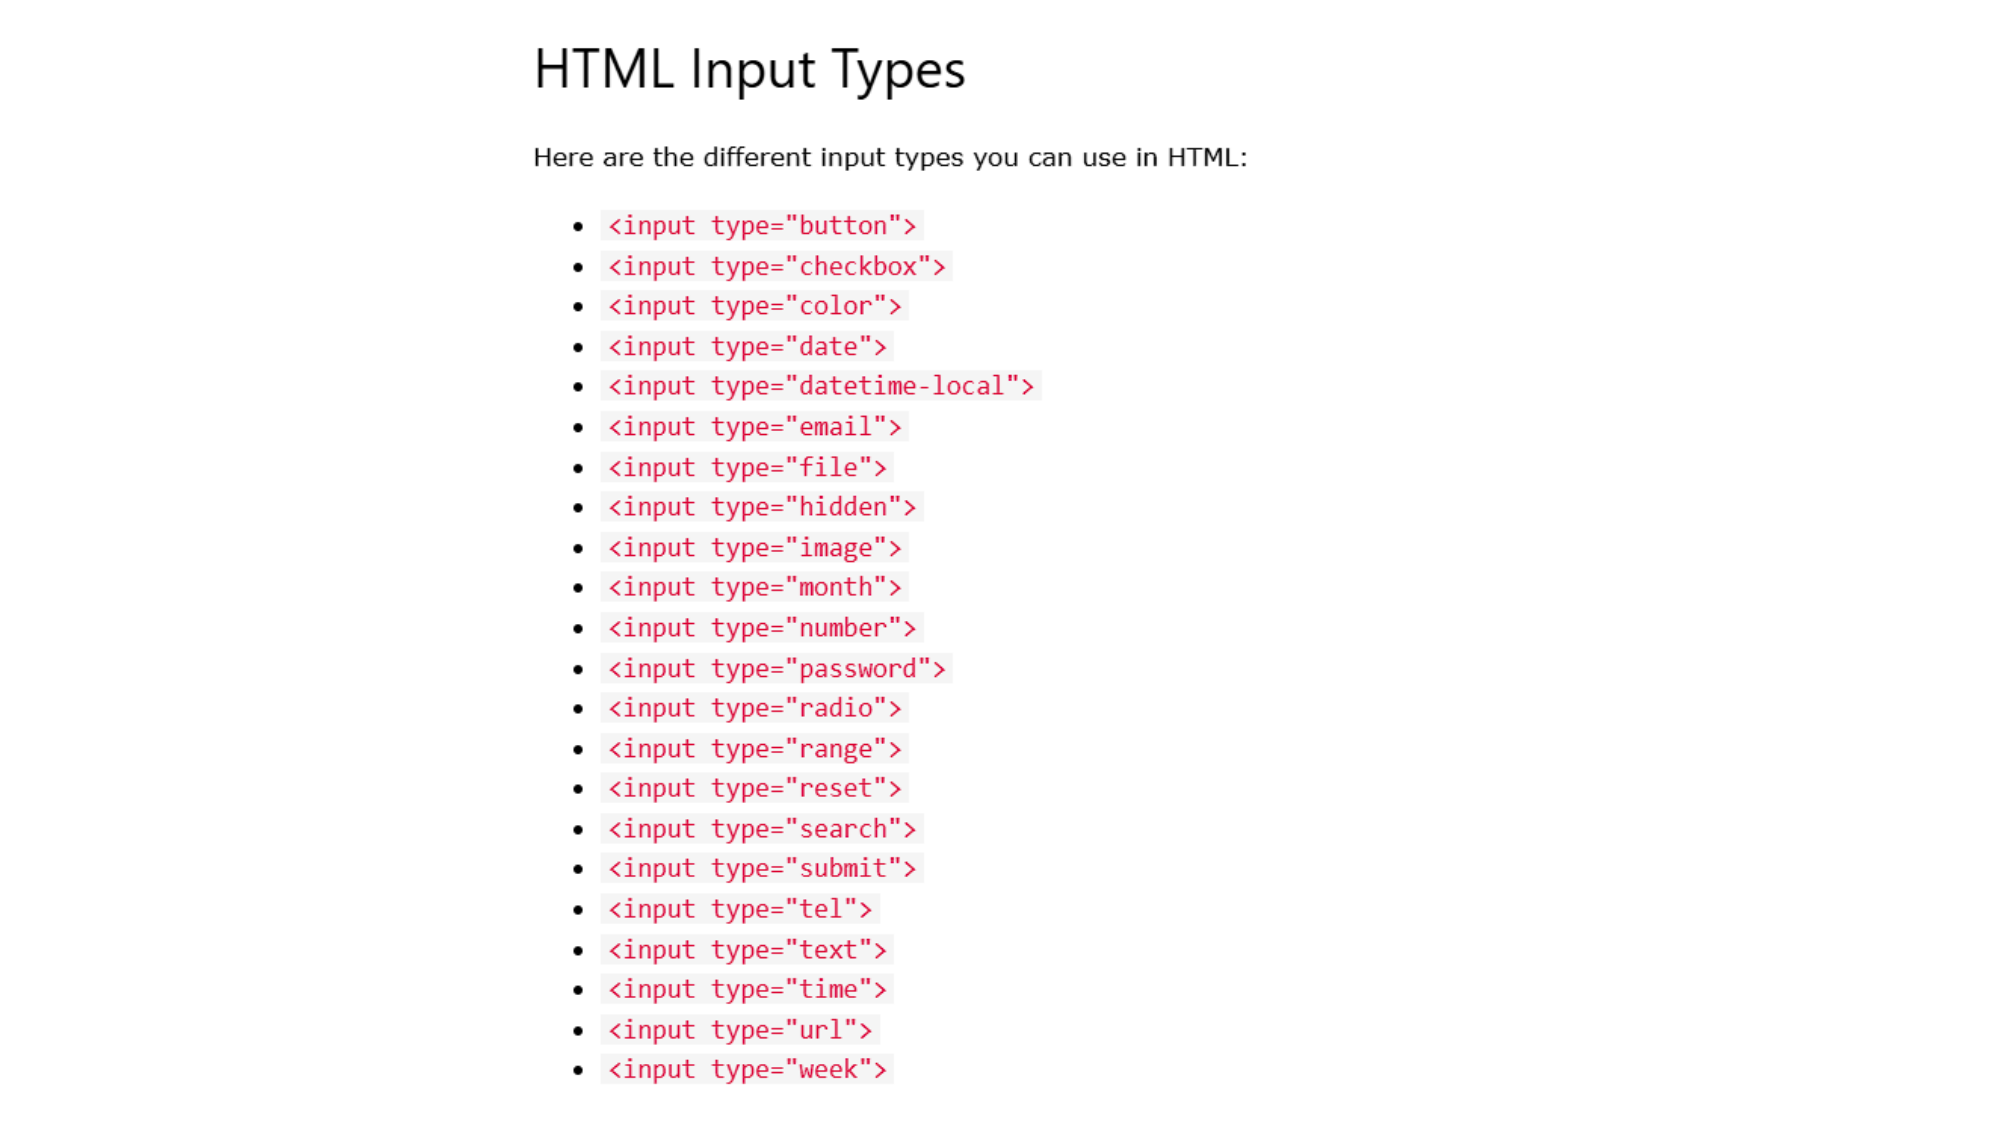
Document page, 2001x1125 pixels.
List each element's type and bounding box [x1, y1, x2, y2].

list [494, 0, 1422, 1114]
